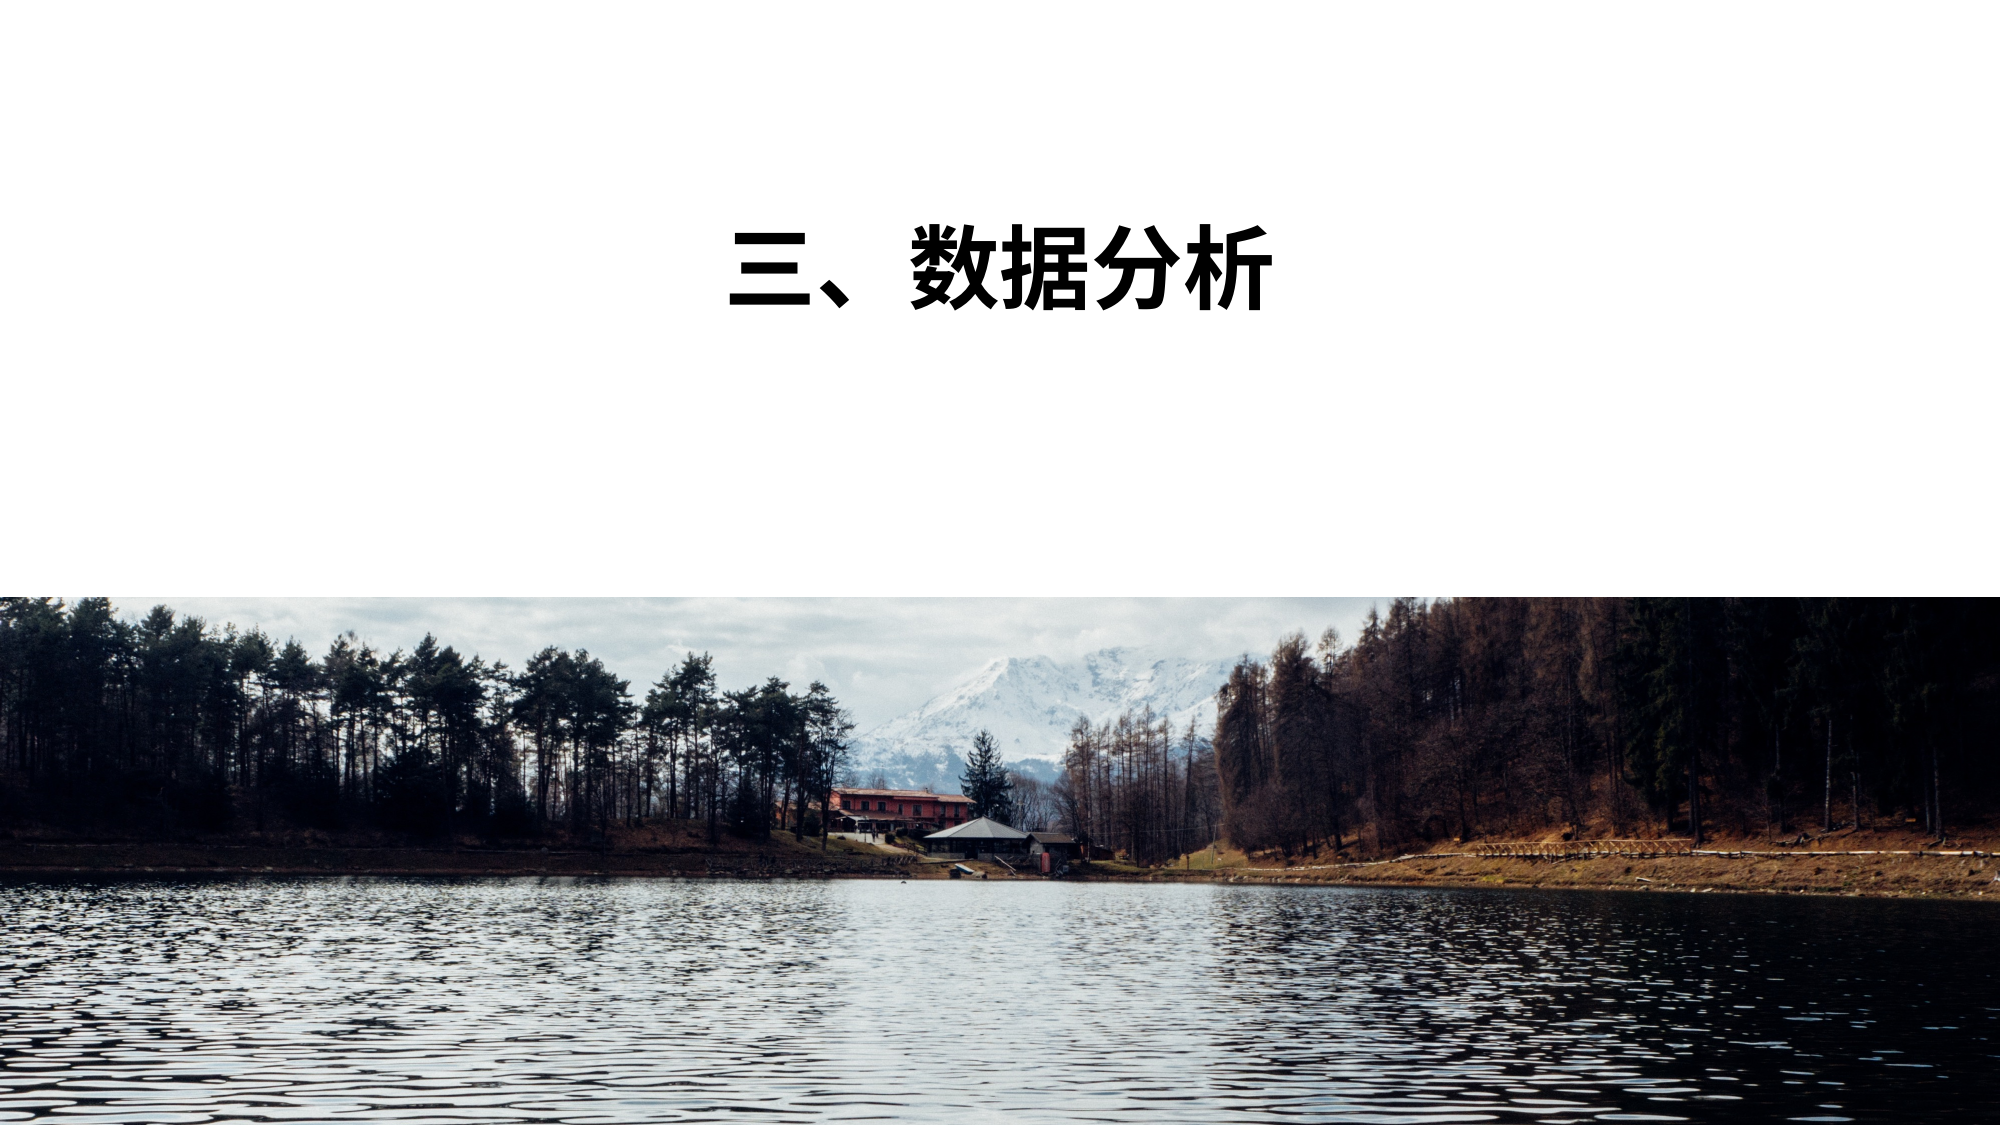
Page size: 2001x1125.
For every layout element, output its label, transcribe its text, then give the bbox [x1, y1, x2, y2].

picture [0, 597, 2000, 1125]
text_box 三、数据分析 [448, 203, 1552, 329]
